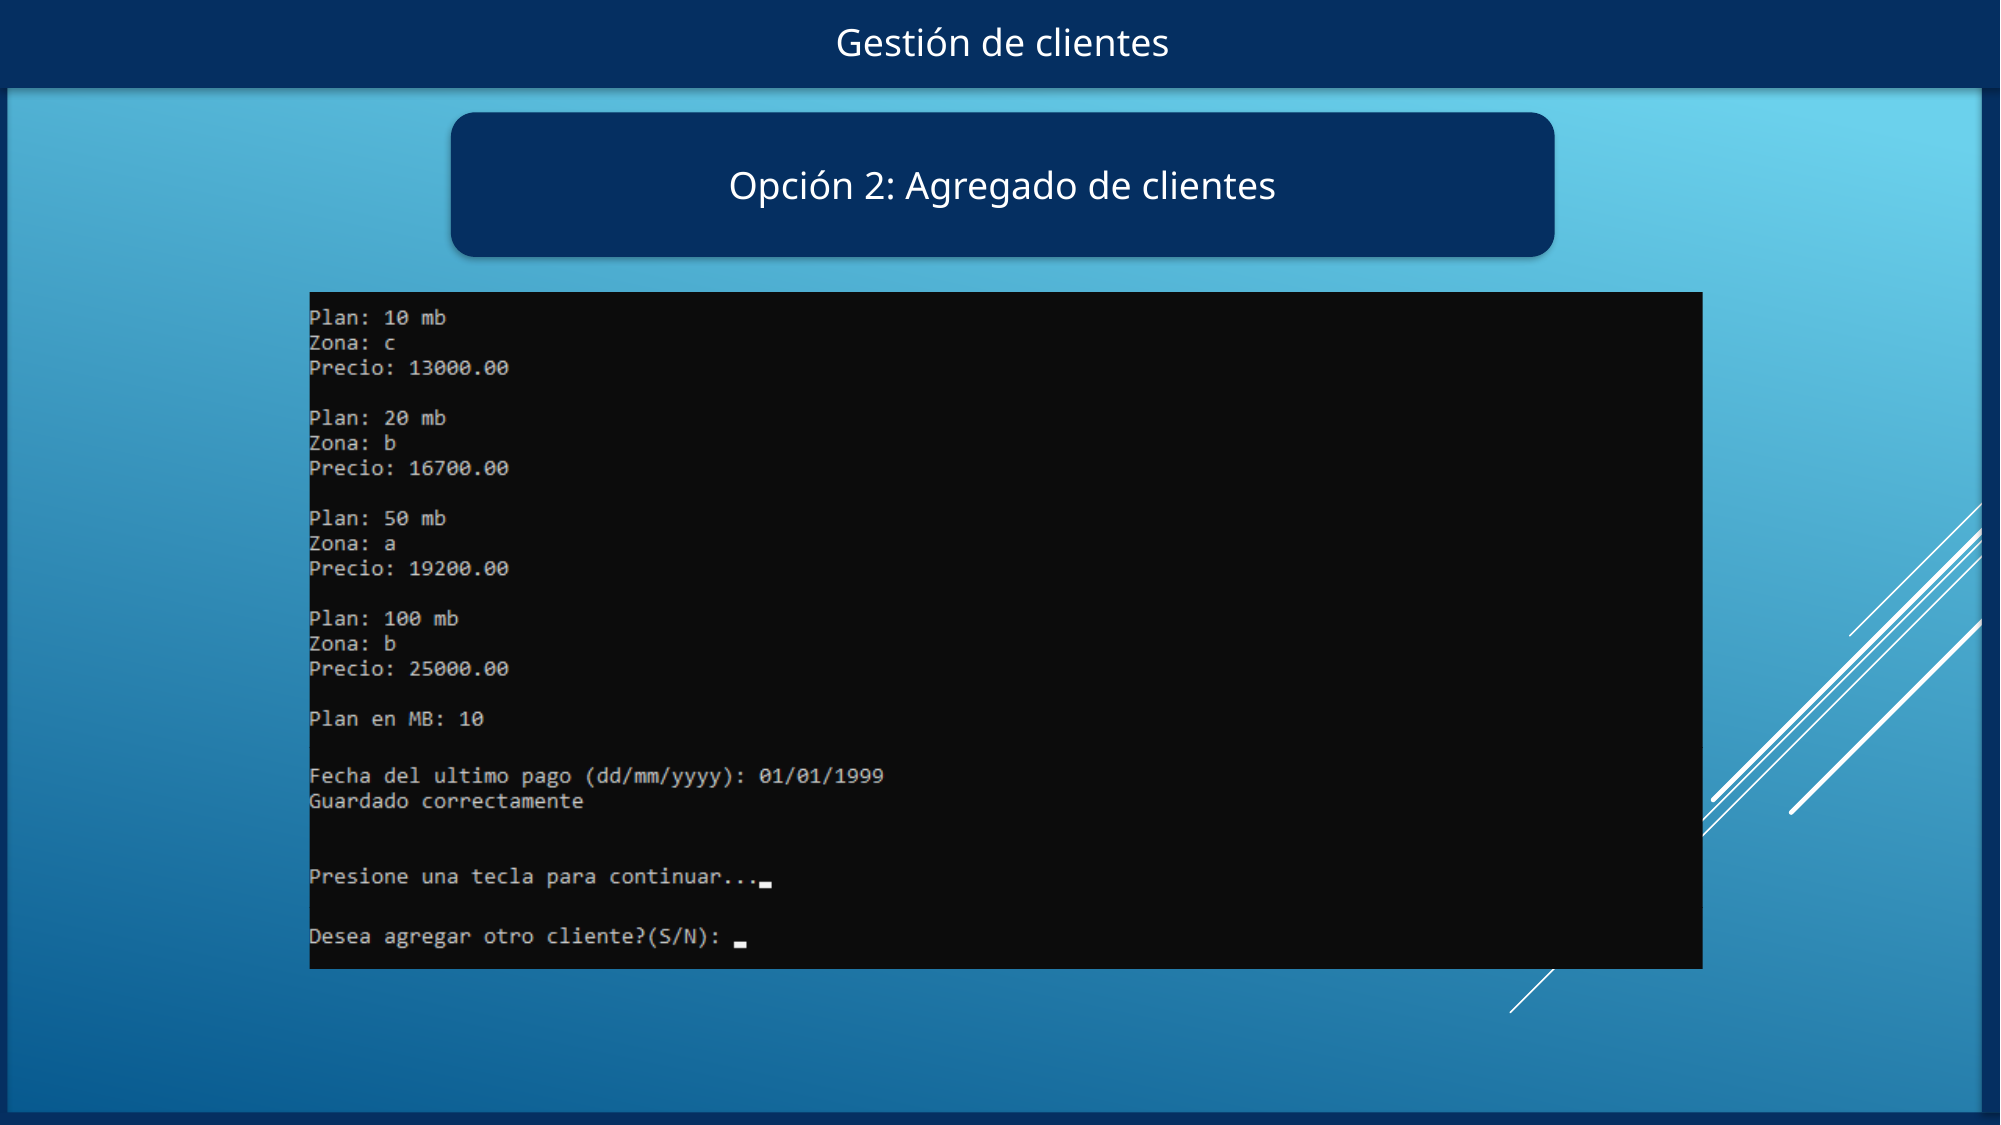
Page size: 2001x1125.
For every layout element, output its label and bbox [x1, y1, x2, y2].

text_box [0, 0, 2000, 1125]
picture [309, 292, 1703, 969]
